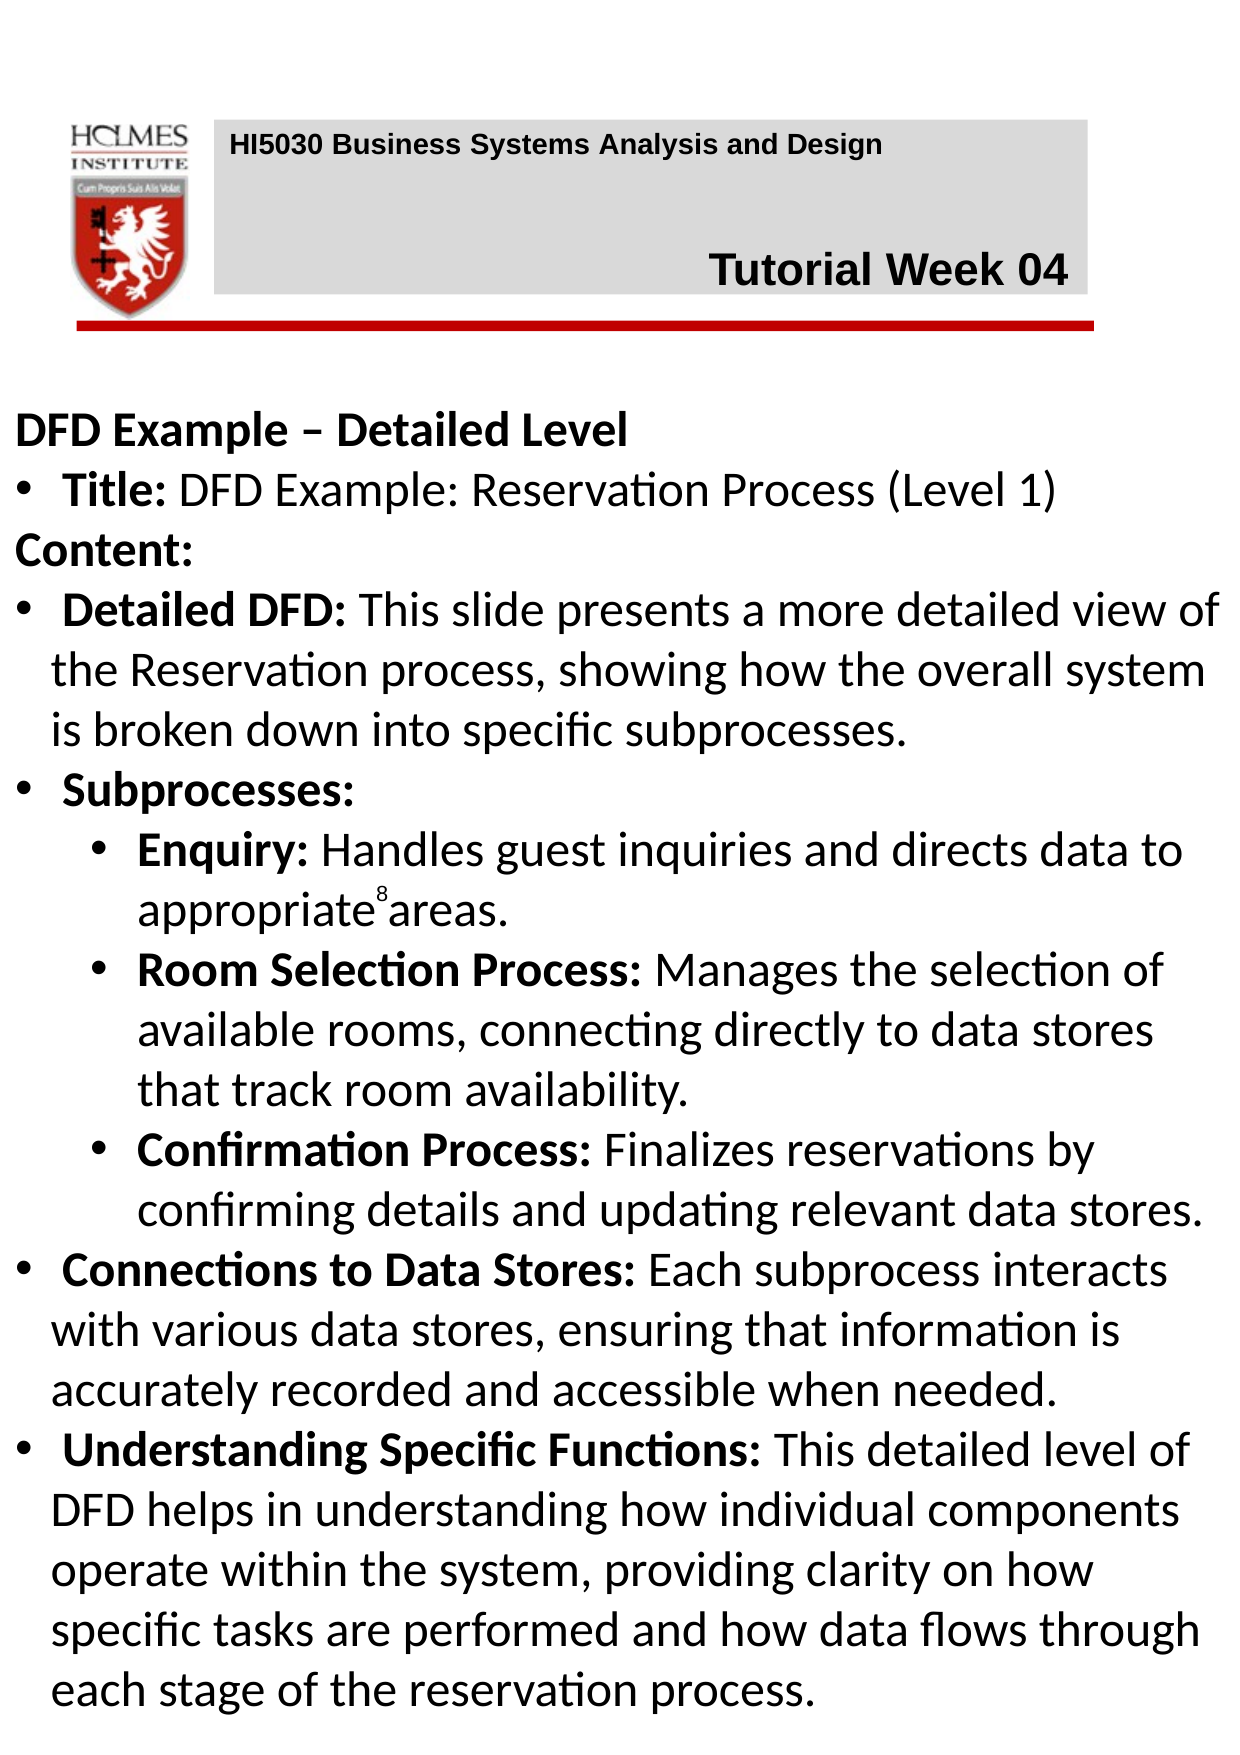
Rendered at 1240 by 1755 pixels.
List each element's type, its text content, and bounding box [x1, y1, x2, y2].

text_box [70, 123, 1095, 332]
text_box DFD Example – Detailed Level Title: DFD Example: Reservation Process (Level 1) Content: Detailed DFD: This slide presents a more detailed view of the Reservation process, showing how the overall system is broken down into specific subprocesses. Subprocesses: Enquiry: Handles guest inquiries and directs data to appropriate areas. Room Selection Process: Manages the selection of available rooms, connecting directly to data stores that track room availability. Confirmation Process: Finalizes reservations by confirming details and updating relevant data stores. Connections to Data Stores: Each subprocess interacts with various data stores, ensuring that information is accurately recorded and accessible when needed. Understanding Specific Functions: This detailed level of DFD helps in understanding how individual components operate within the system, providing clarity on how specific tasks are performed and how data flows through each stage of the reservation process. [0, 389, 1240, 1725]
